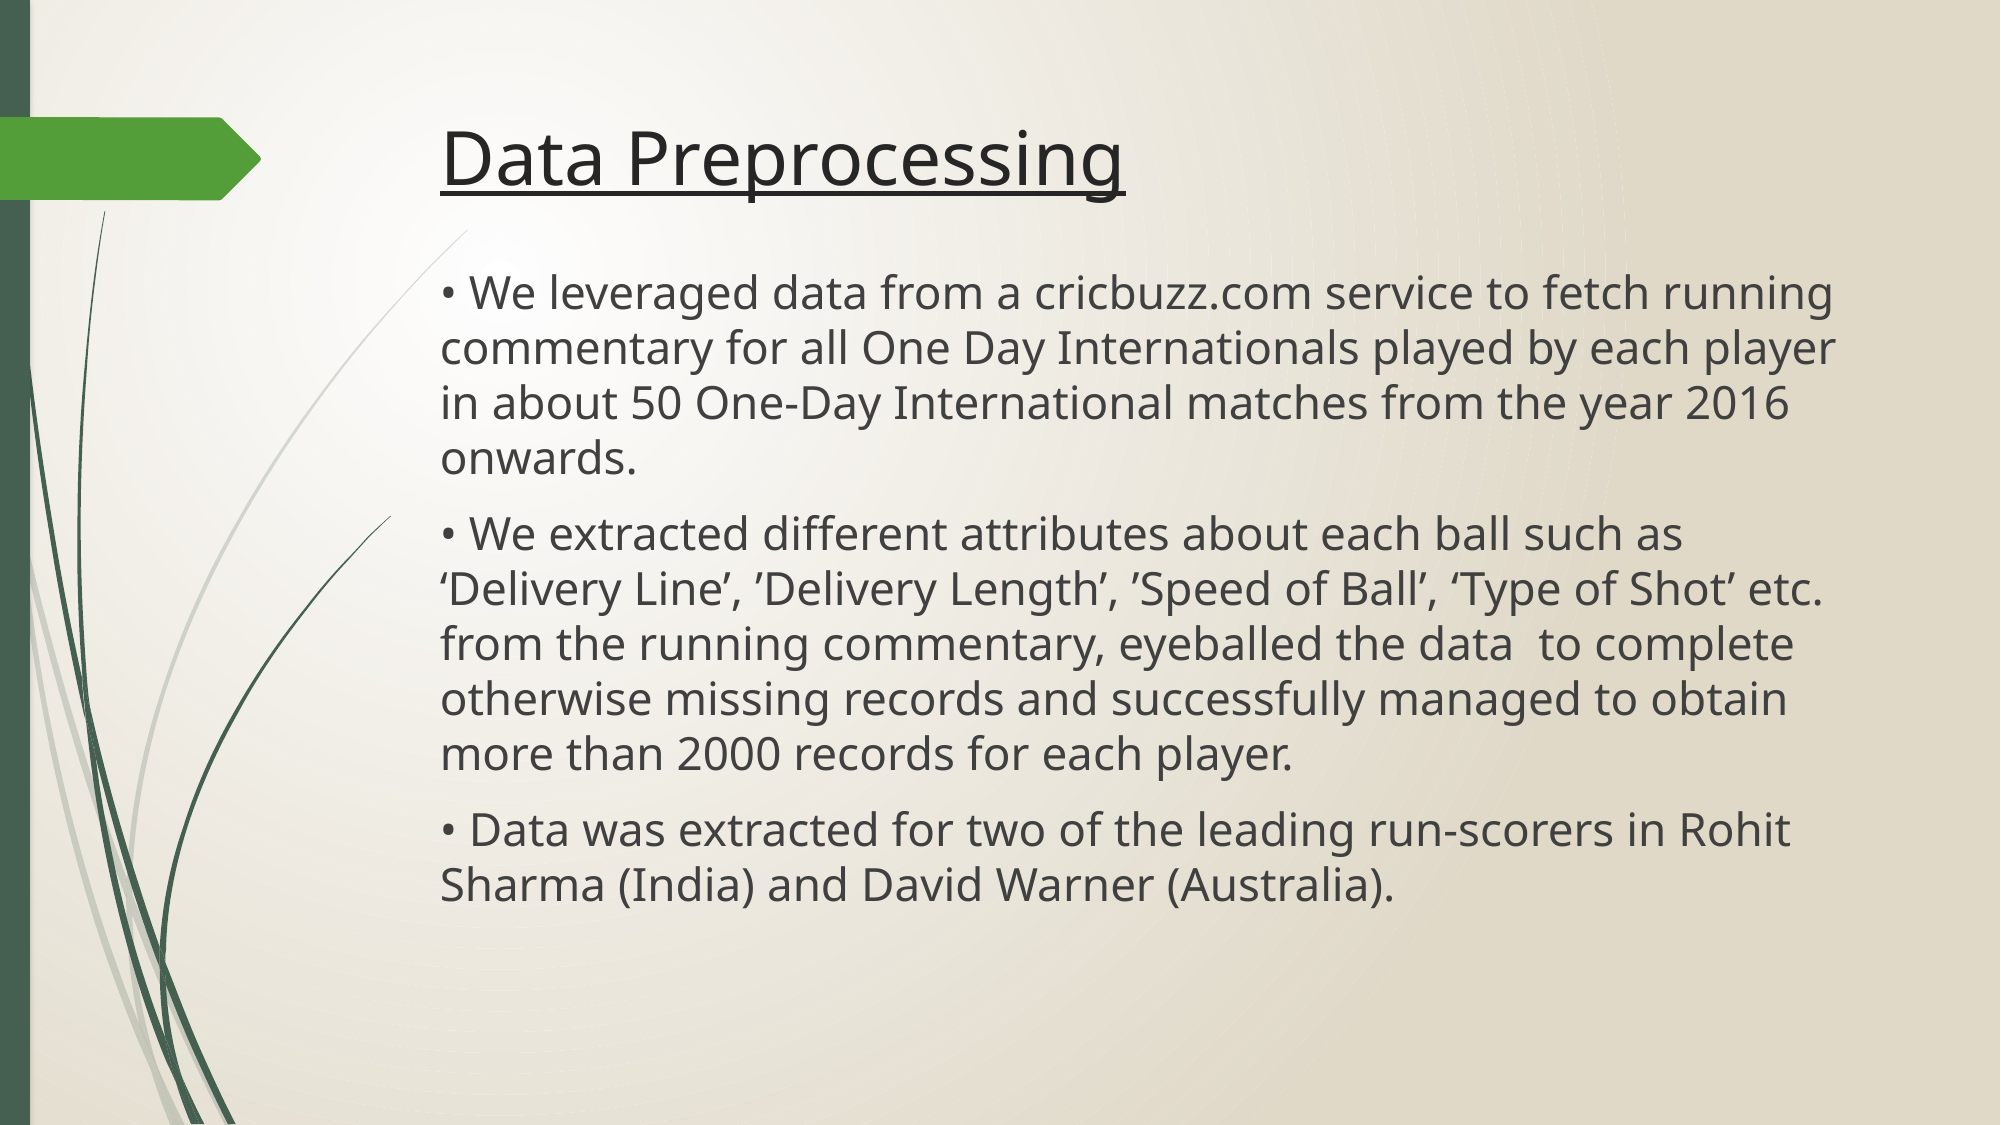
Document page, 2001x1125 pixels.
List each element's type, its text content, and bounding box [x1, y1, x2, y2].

list • We leveraged data from a cricbuzz.com service to fetch running commentary for all One Day Internationals played by each player in about 50 One-Day International matches from the year 2016 onwards. • We extracted different attributes about each ball such as ‘Delivery Line’, ’Delivery Length’, ’Speed of Ball’, ‘Type of Shot’ etc. from the running commentary, eyeballed the data to complete otherwise missing records and successfully managed to obtain more than 2000 records for each player. • Data was extracted for two of the leading run-scorers in Rohit Sharma (India) and David Warner (Australia). [424, 256, 1888, 986]
title Data Preprocessing [425, 102, 1888, 256]
